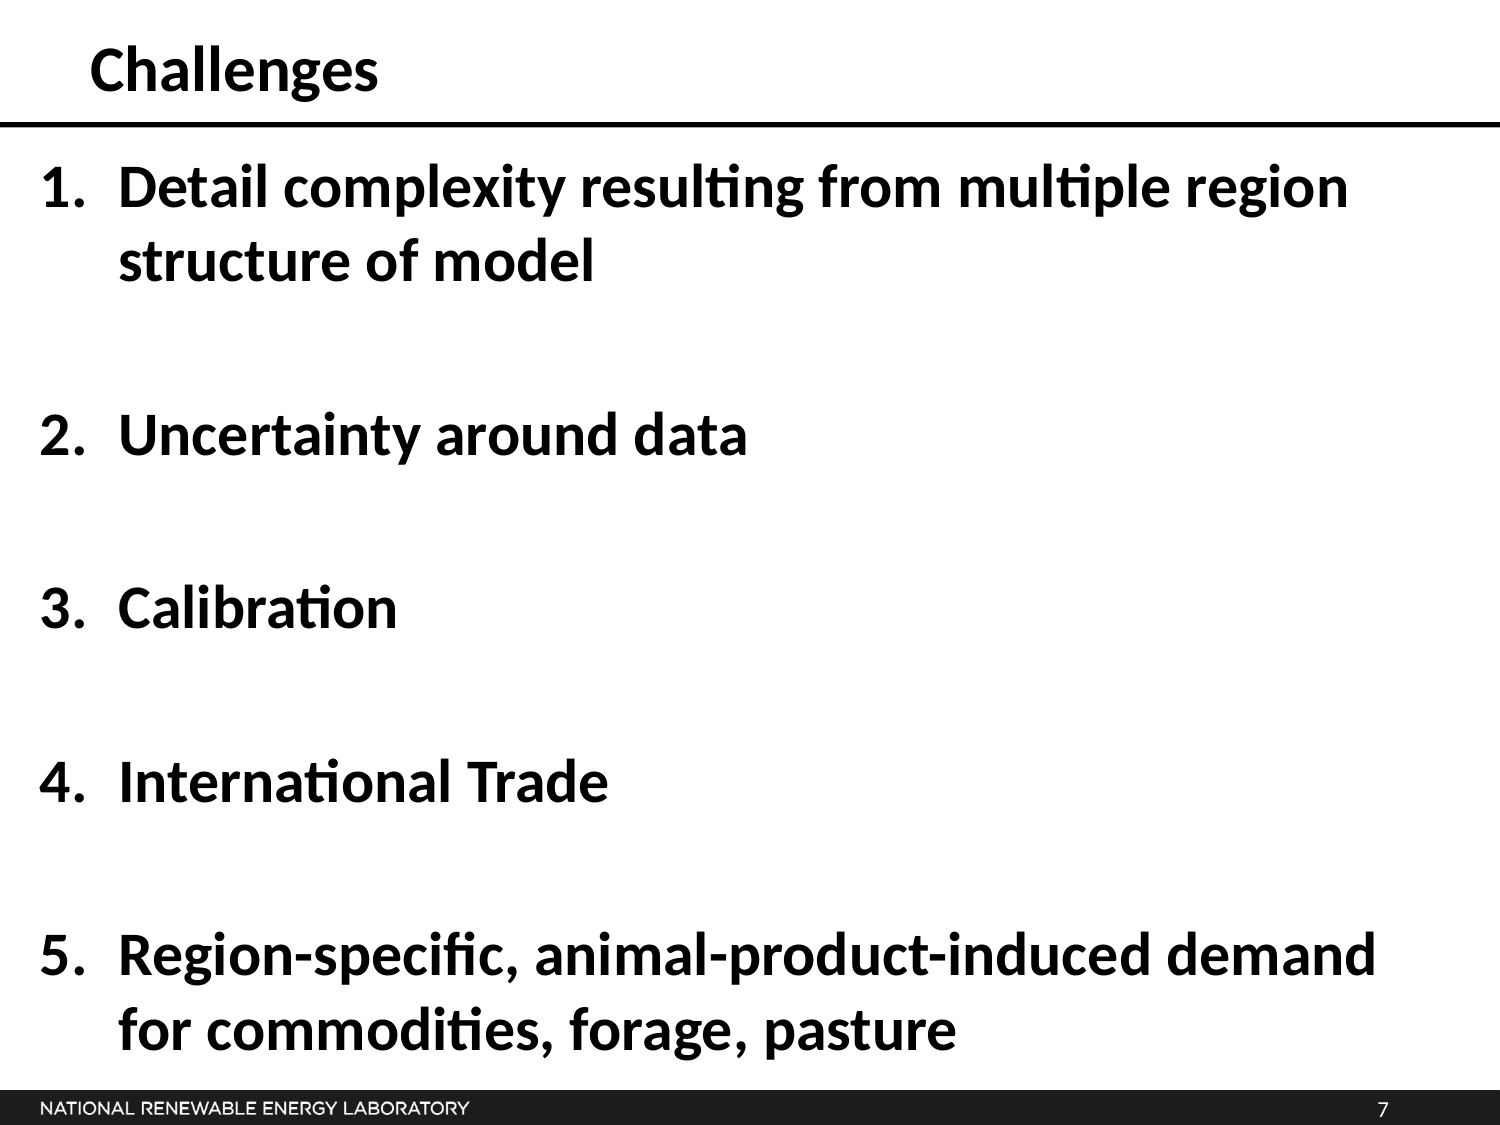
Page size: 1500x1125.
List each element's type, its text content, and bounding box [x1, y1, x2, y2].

title Challenges [75, 19, 1425, 113]
picture [0, 1090, 1500, 1125]
list Detail complexity resulting from multiple region structure of model Uncertainty around data Calibration International Trade Region-specific, animal-product-induced demand for commodities, forage, pasture [24, 137, 1475, 1075]
